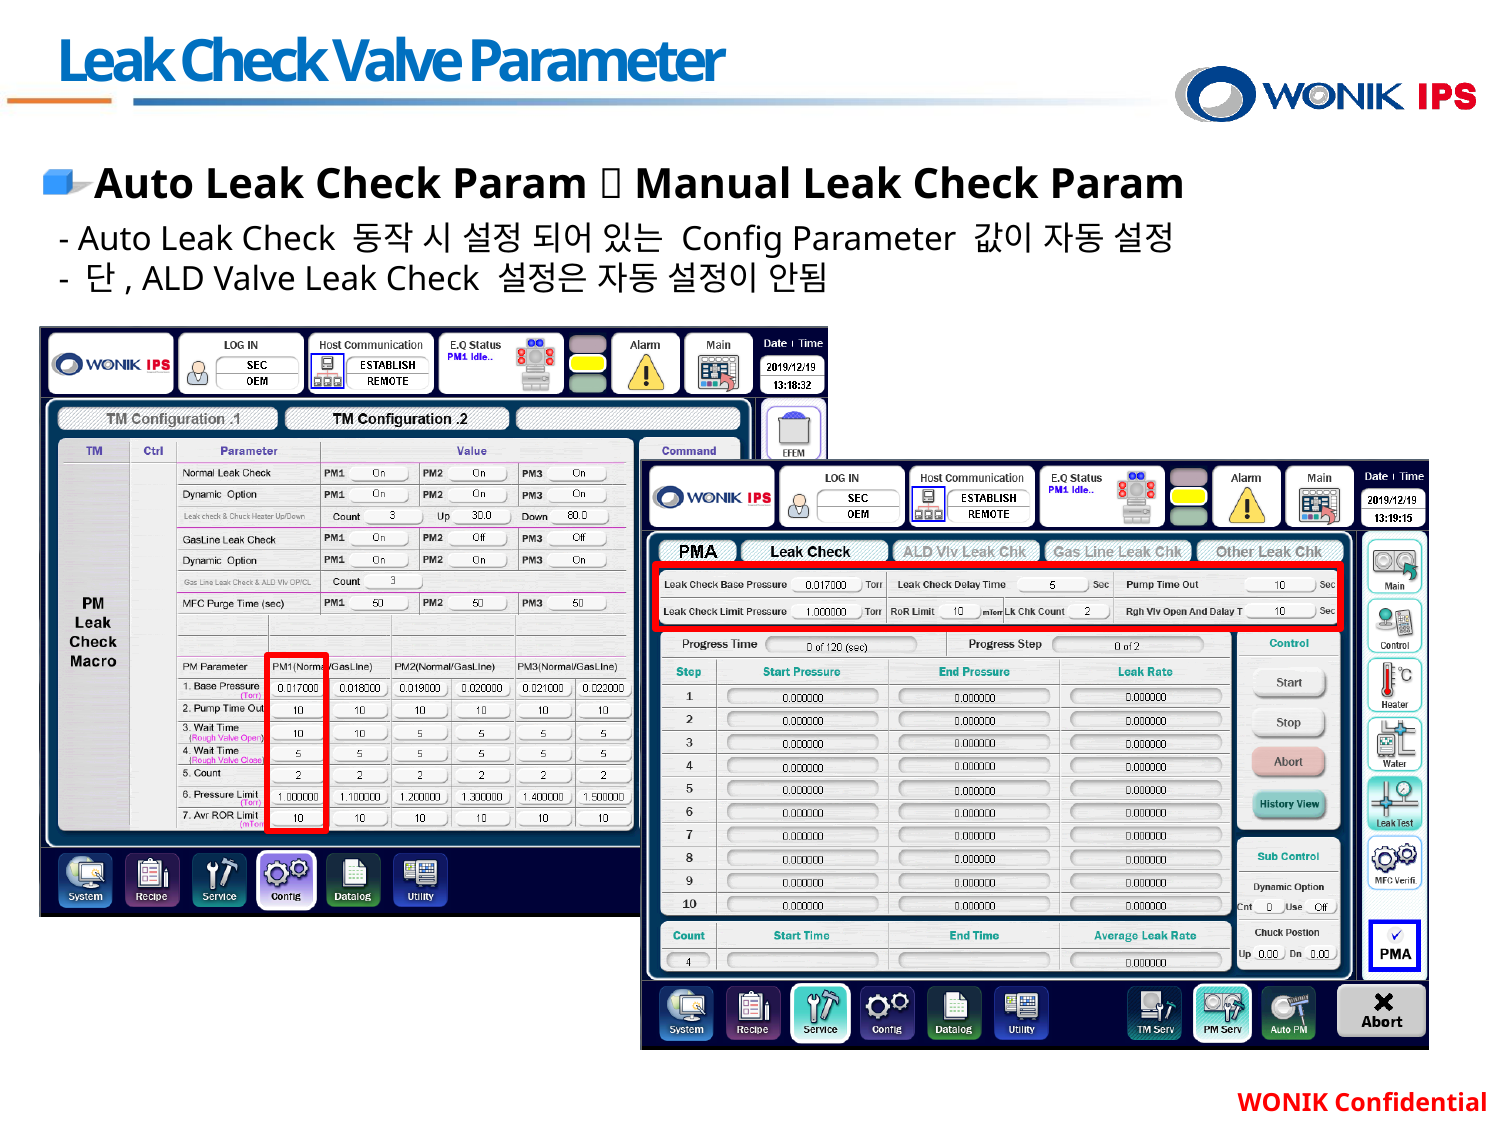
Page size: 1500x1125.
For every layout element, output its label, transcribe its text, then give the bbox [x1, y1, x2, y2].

picture [0, 305, 1500, 1125]
title Leak Check Valve Parameter [41, 2, 1164, 115]
text_box - Auto Leak Check 동작 시 설정 되어 있는 Config Parameter 값이 자동 설정 - 단, ALD Valve Leak Check 설정은 자동 설정이 안됨 [0, 210, 1500, 305]
text_box Auto Leak Check Param  Manual Leak Check Param [29, 137, 1500, 213]
text_box WONIK Confidential [1222, 1079, 1500, 1125]
picture [42, 168, 95, 196]
picture [0, 0, 1500, 210]
